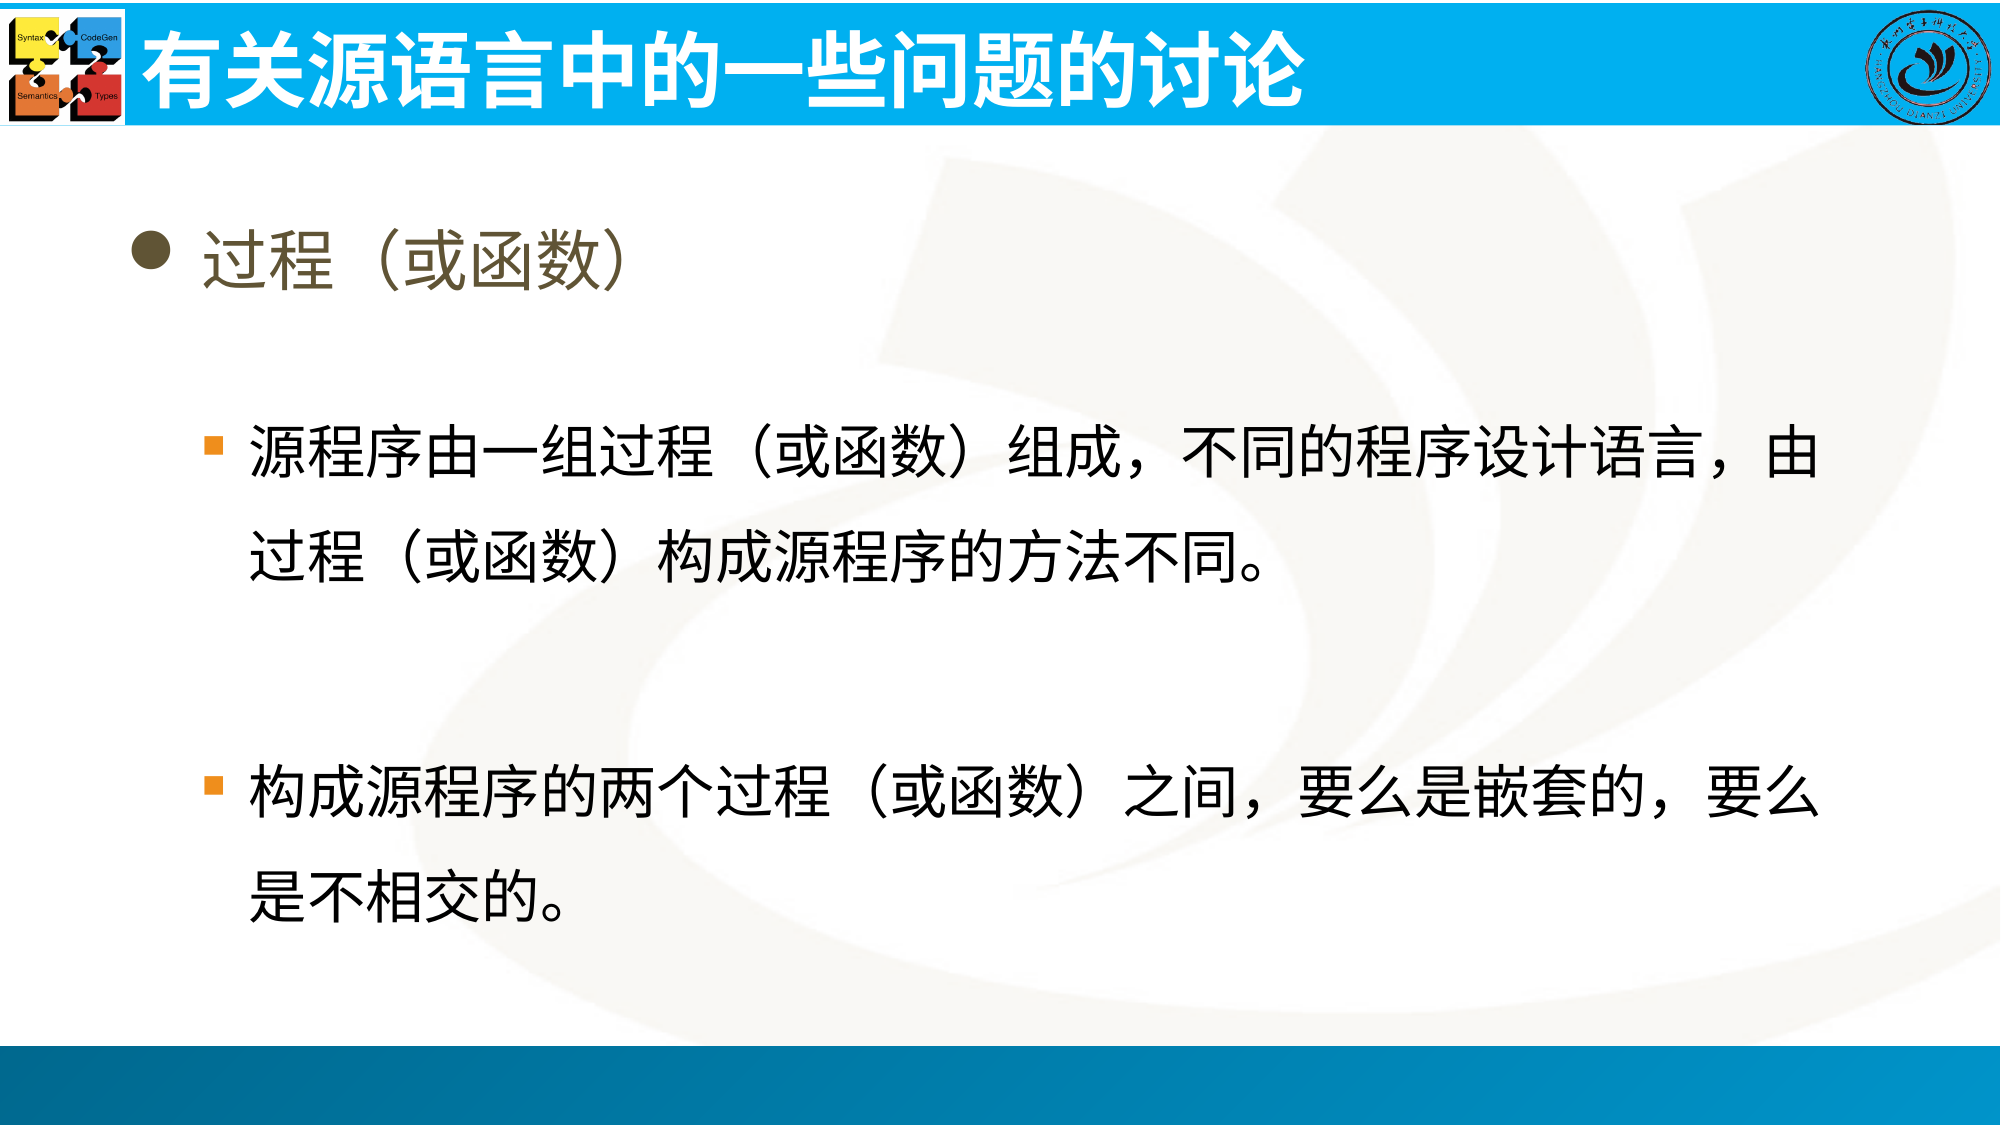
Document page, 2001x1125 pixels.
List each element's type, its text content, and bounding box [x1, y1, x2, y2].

text_box 源程序由一组过程（或函数）组成，不同的程序设计语言，由过程（或函数）构成源程序的方法不同。 [112, 372, 1869, 668]
slide_number [761, 1042, 1196, 1118]
text_box 过程（或函数） [111, 210, 715, 318]
title 有关源语言中的一些问题的讨论 [125, 6, 1896, 126]
text_box 构成源程序的两个过程（或函数）之间，要么是嵌套的，要么是不相交的。 [112, 712, 1869, 926]
